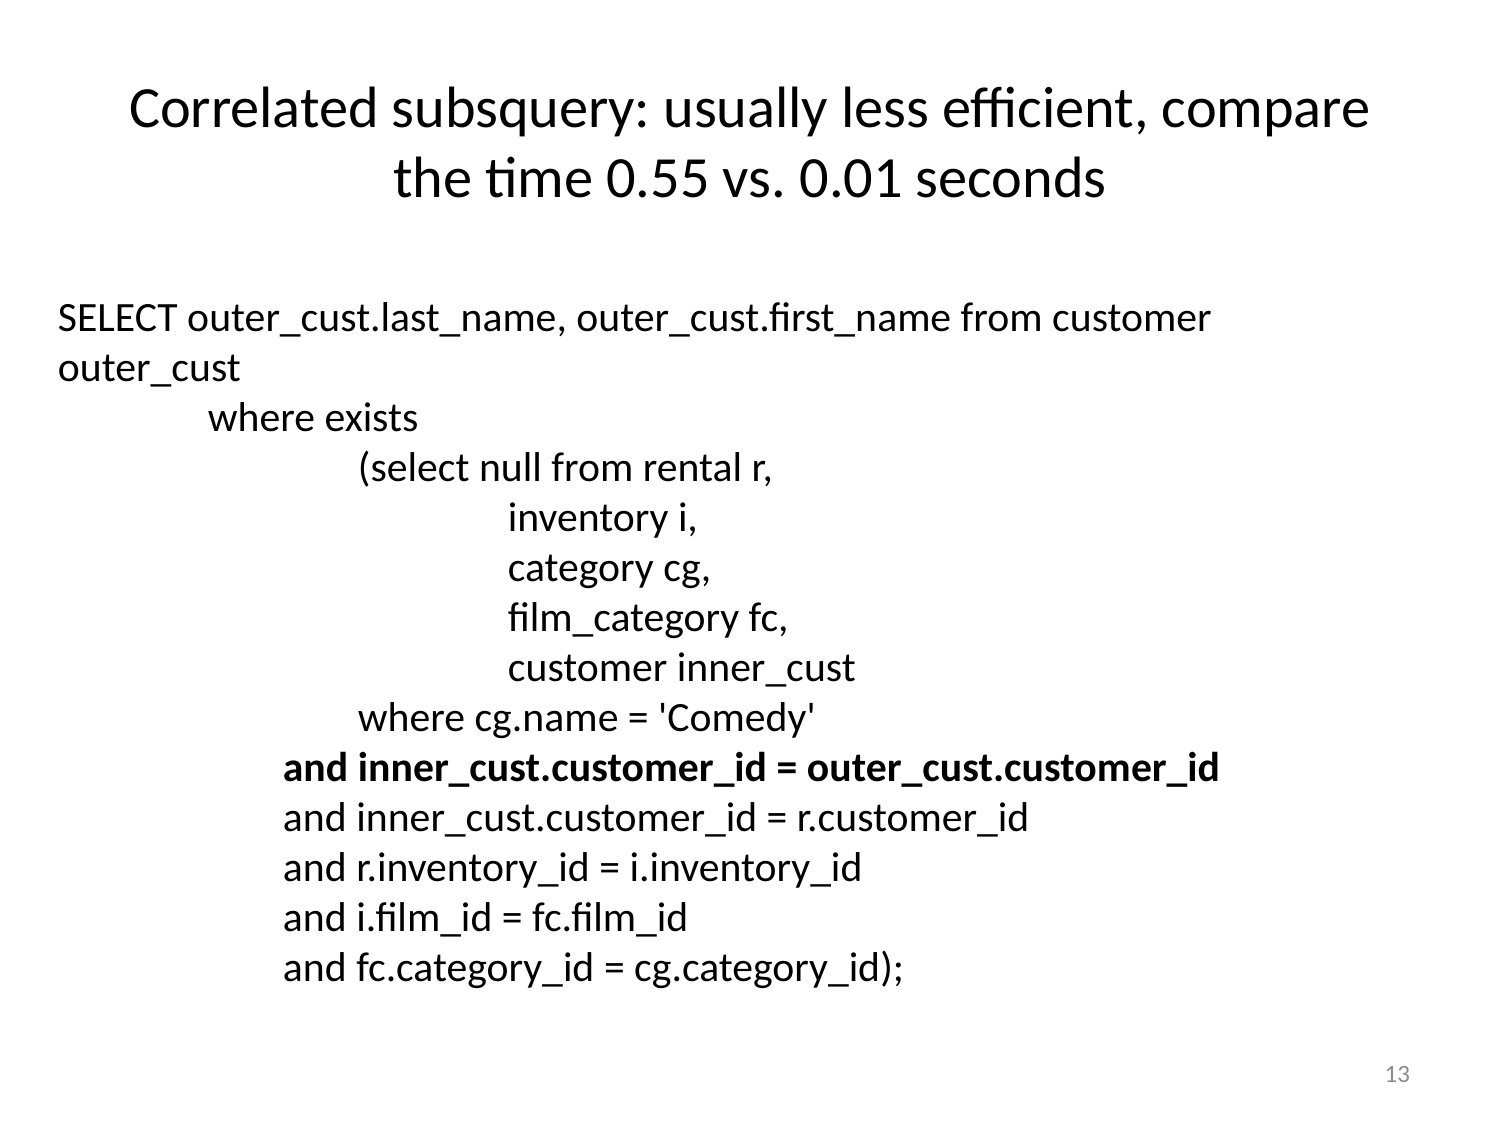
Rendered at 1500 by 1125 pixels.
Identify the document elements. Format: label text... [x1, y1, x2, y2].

title Correlated subsquery: usually less efficient, compare the time 0.55 vs. 0.01 seconds [75, 45, 1425, 233]
text_box SELECT outer_cust.last_name, outer_cust.first_name from customer outer_cust where exists (select null from rental r, inventory i, category cg, film_category fc, customer inner_cust where cg.name = 'Comedy' and inner_cust.customer_id = outer_cust.customer_id and inner_cust.customer_id = r.customer_id and r.inventory_id = i.inventory_id and i.film_id = fc.film_id and fc.category_id = cg.category_id); [43, 282, 1281, 998]
slide_number 13 [1074, 1042, 1425, 1103]
